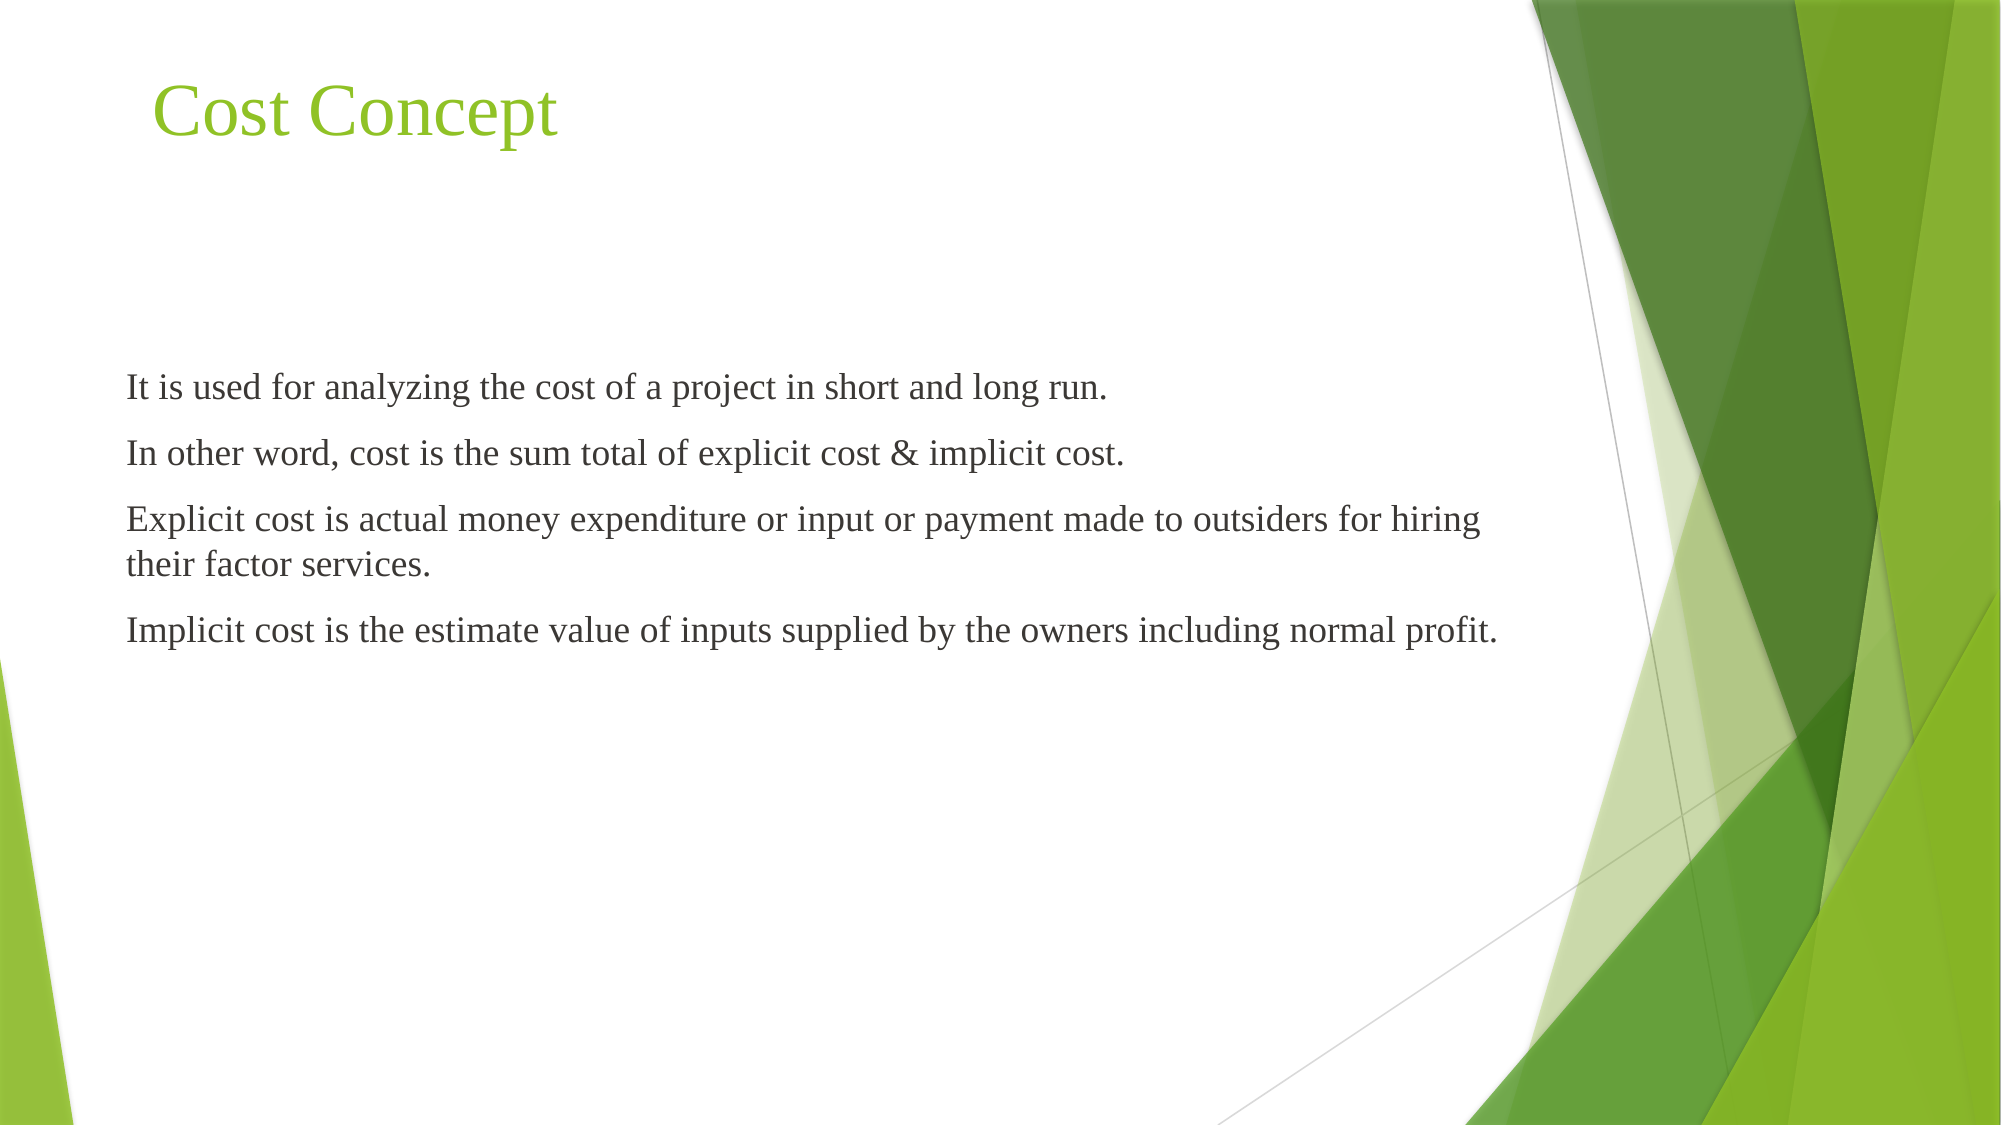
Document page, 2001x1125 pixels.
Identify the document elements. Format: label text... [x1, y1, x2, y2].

list It is used for analyzing the cost of a project in short and long run. In other word, cost is the sum total of explicit cost & implicit cost. Explicit cost is actual money expenditure or input or payment made to outsiders for hiring their factor services. Implicit cost is the estimate value of inputs supplied by the owners including normal profit. [111, 354, 1522, 992]
title Cost Concept [137, 52, 1863, 270]
